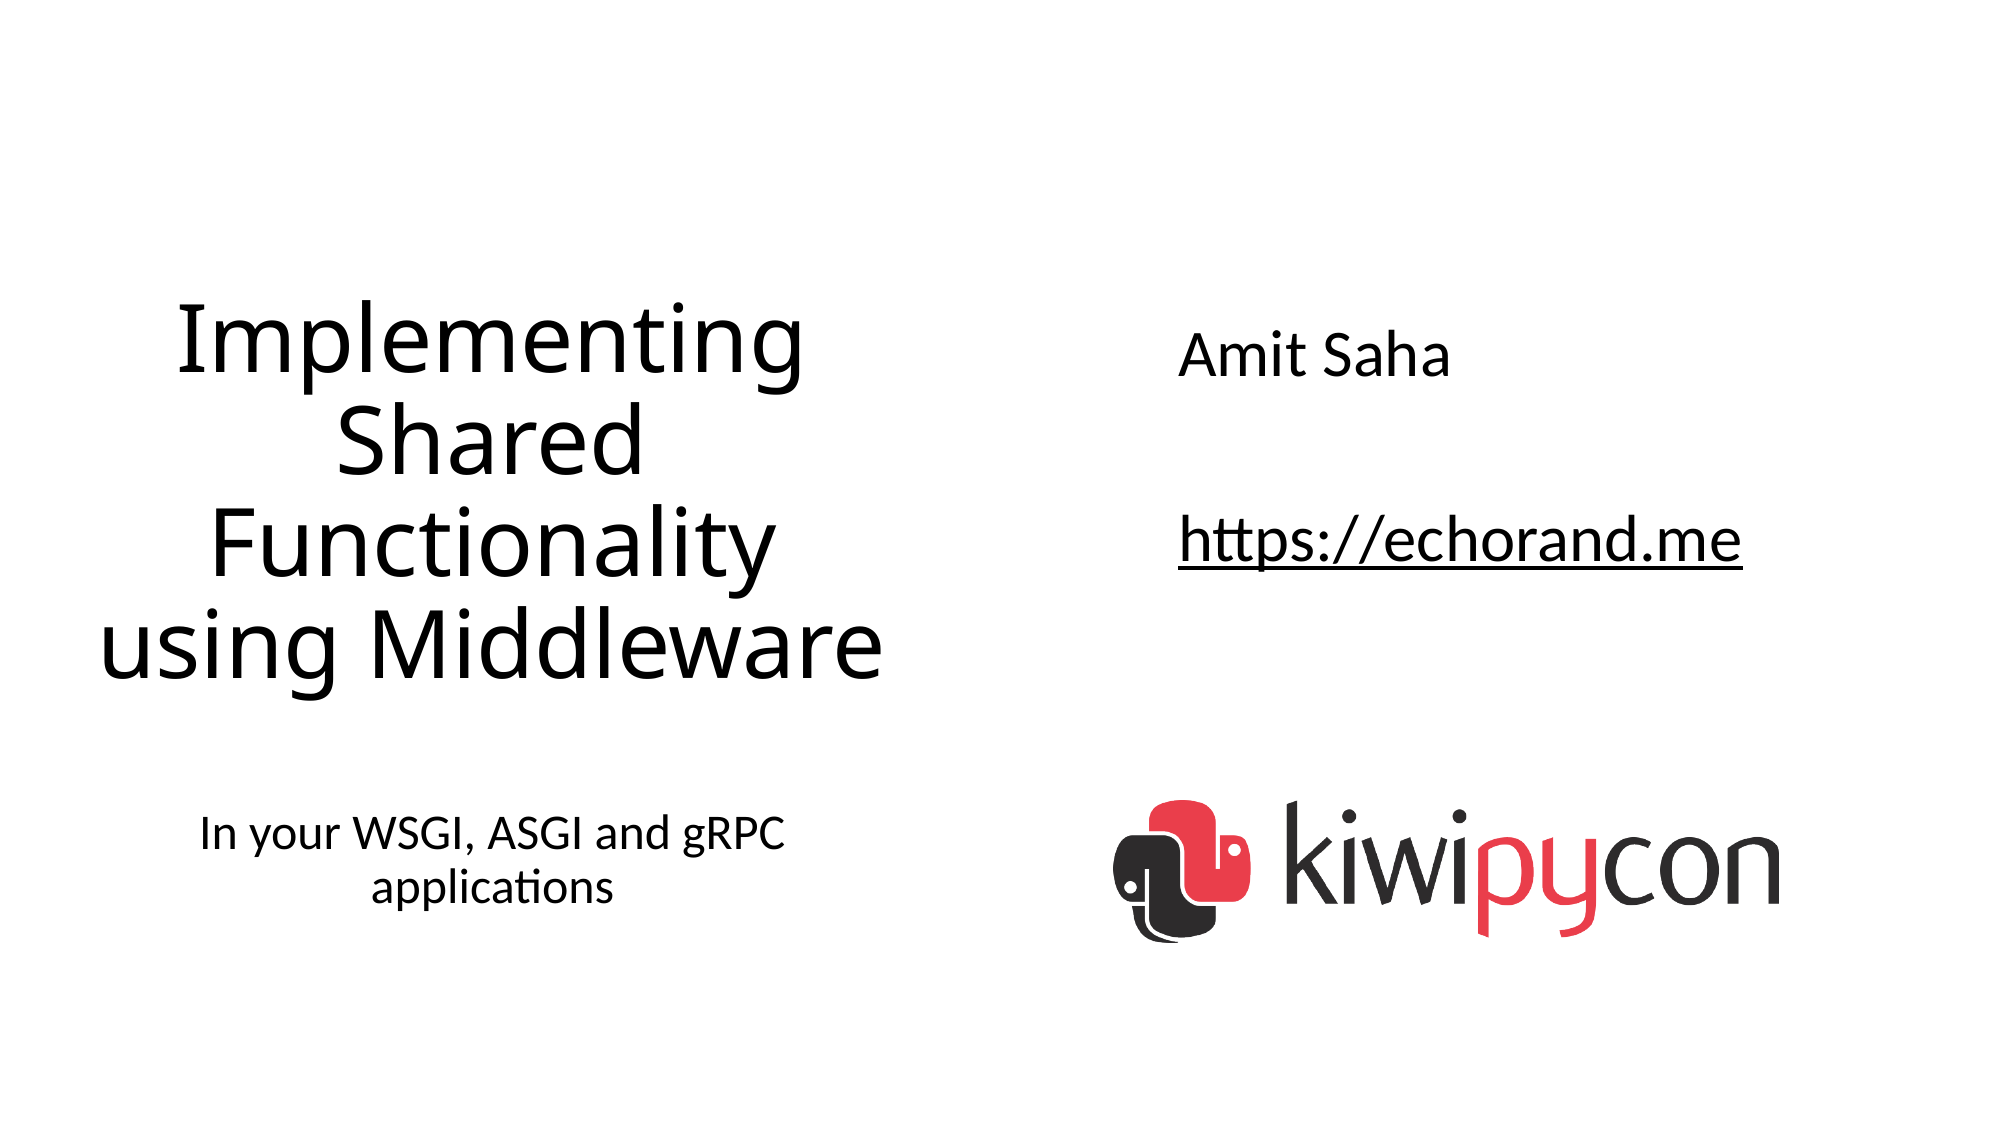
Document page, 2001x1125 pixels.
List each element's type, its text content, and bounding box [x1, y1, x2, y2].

picture [1113, 799, 1779, 943]
text_box Amit Saha https://echorand.me [1163, 302, 1876, 583]
title Implementing Shared Functionality using Middleware [80, 181, 904, 707]
subtitle In your WSGI, ASGI and gRPC applications [81, 799, 904, 998]
